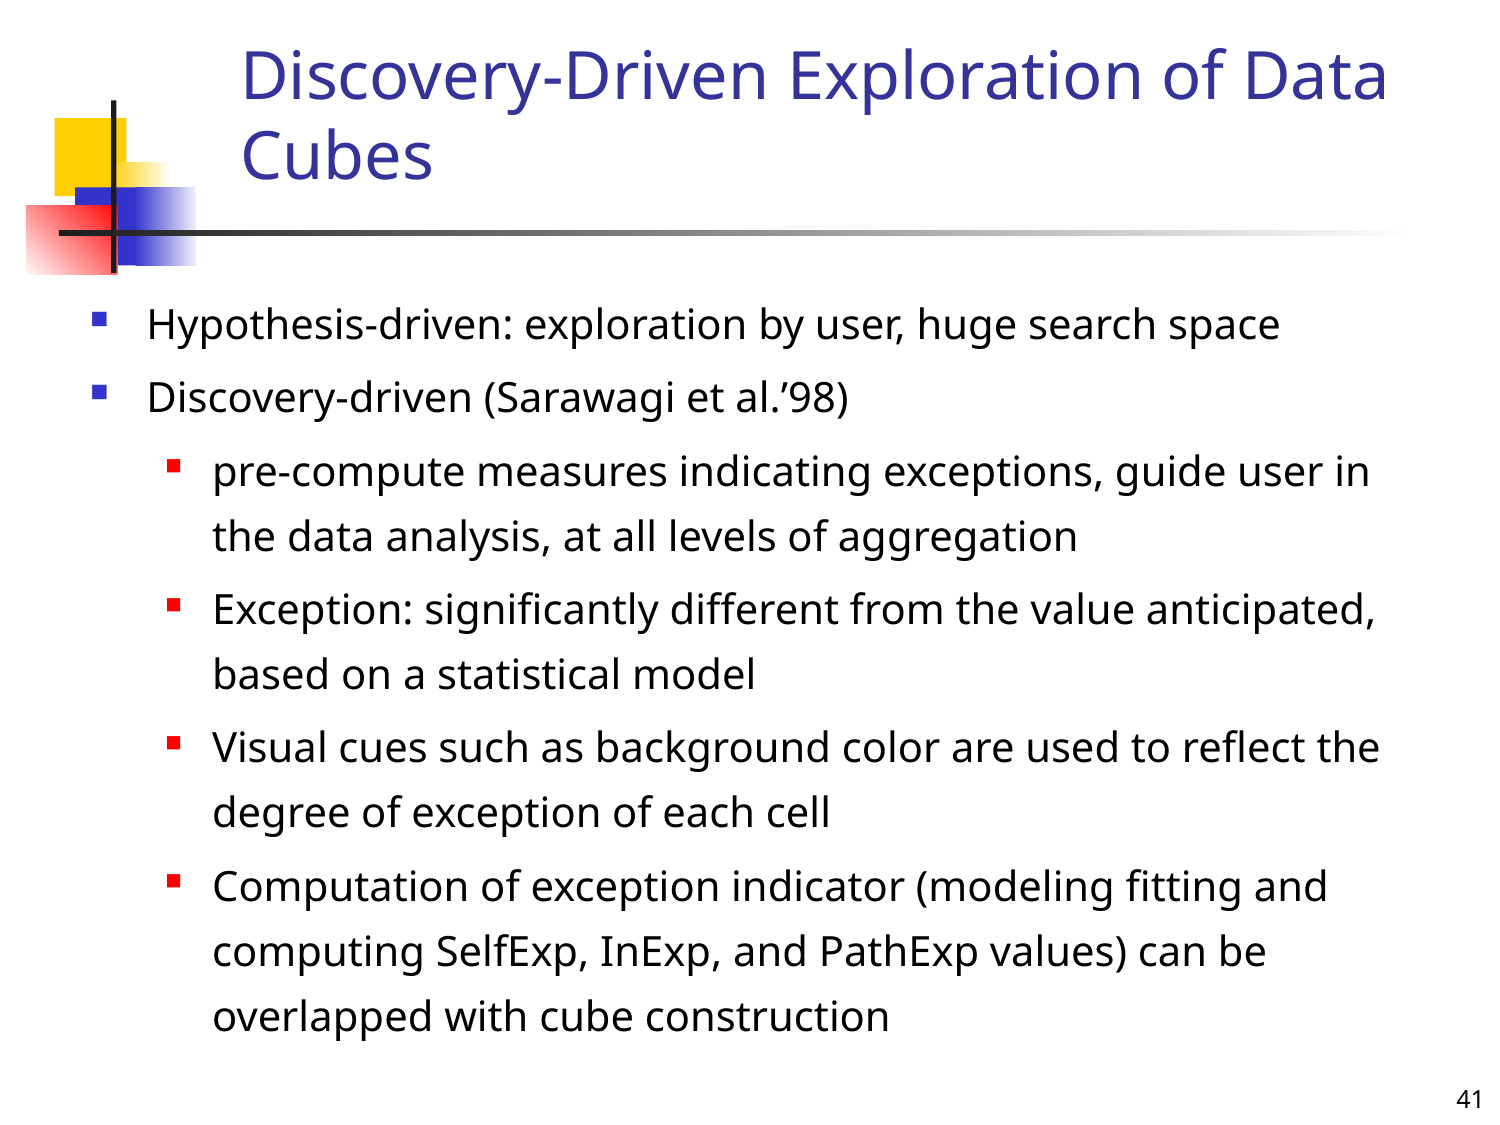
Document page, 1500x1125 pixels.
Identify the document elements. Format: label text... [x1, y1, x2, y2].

list Hypothesis-driven: exploration by user, huge search space Discovery-driven (Sarawagi et al.’98) pre-compute measures indicating exceptions, guide user in the data analysis, at all levels of aggregation Exception: significantly different from the value anticipated, based on a statistical model Visual cues such as background color are used to reflect the degree of exception of each cell Computation of exception indicator (modeling fitting and computing SelfExp, InExp, and PathExp values) can be overlapped with cube construction [75, 275, 1425, 1063]
slide_number 41 [1187, 1050, 1500, 1125]
title Discovery-Driven Exploration of Data Cubes [225, 37, 1438, 200]
